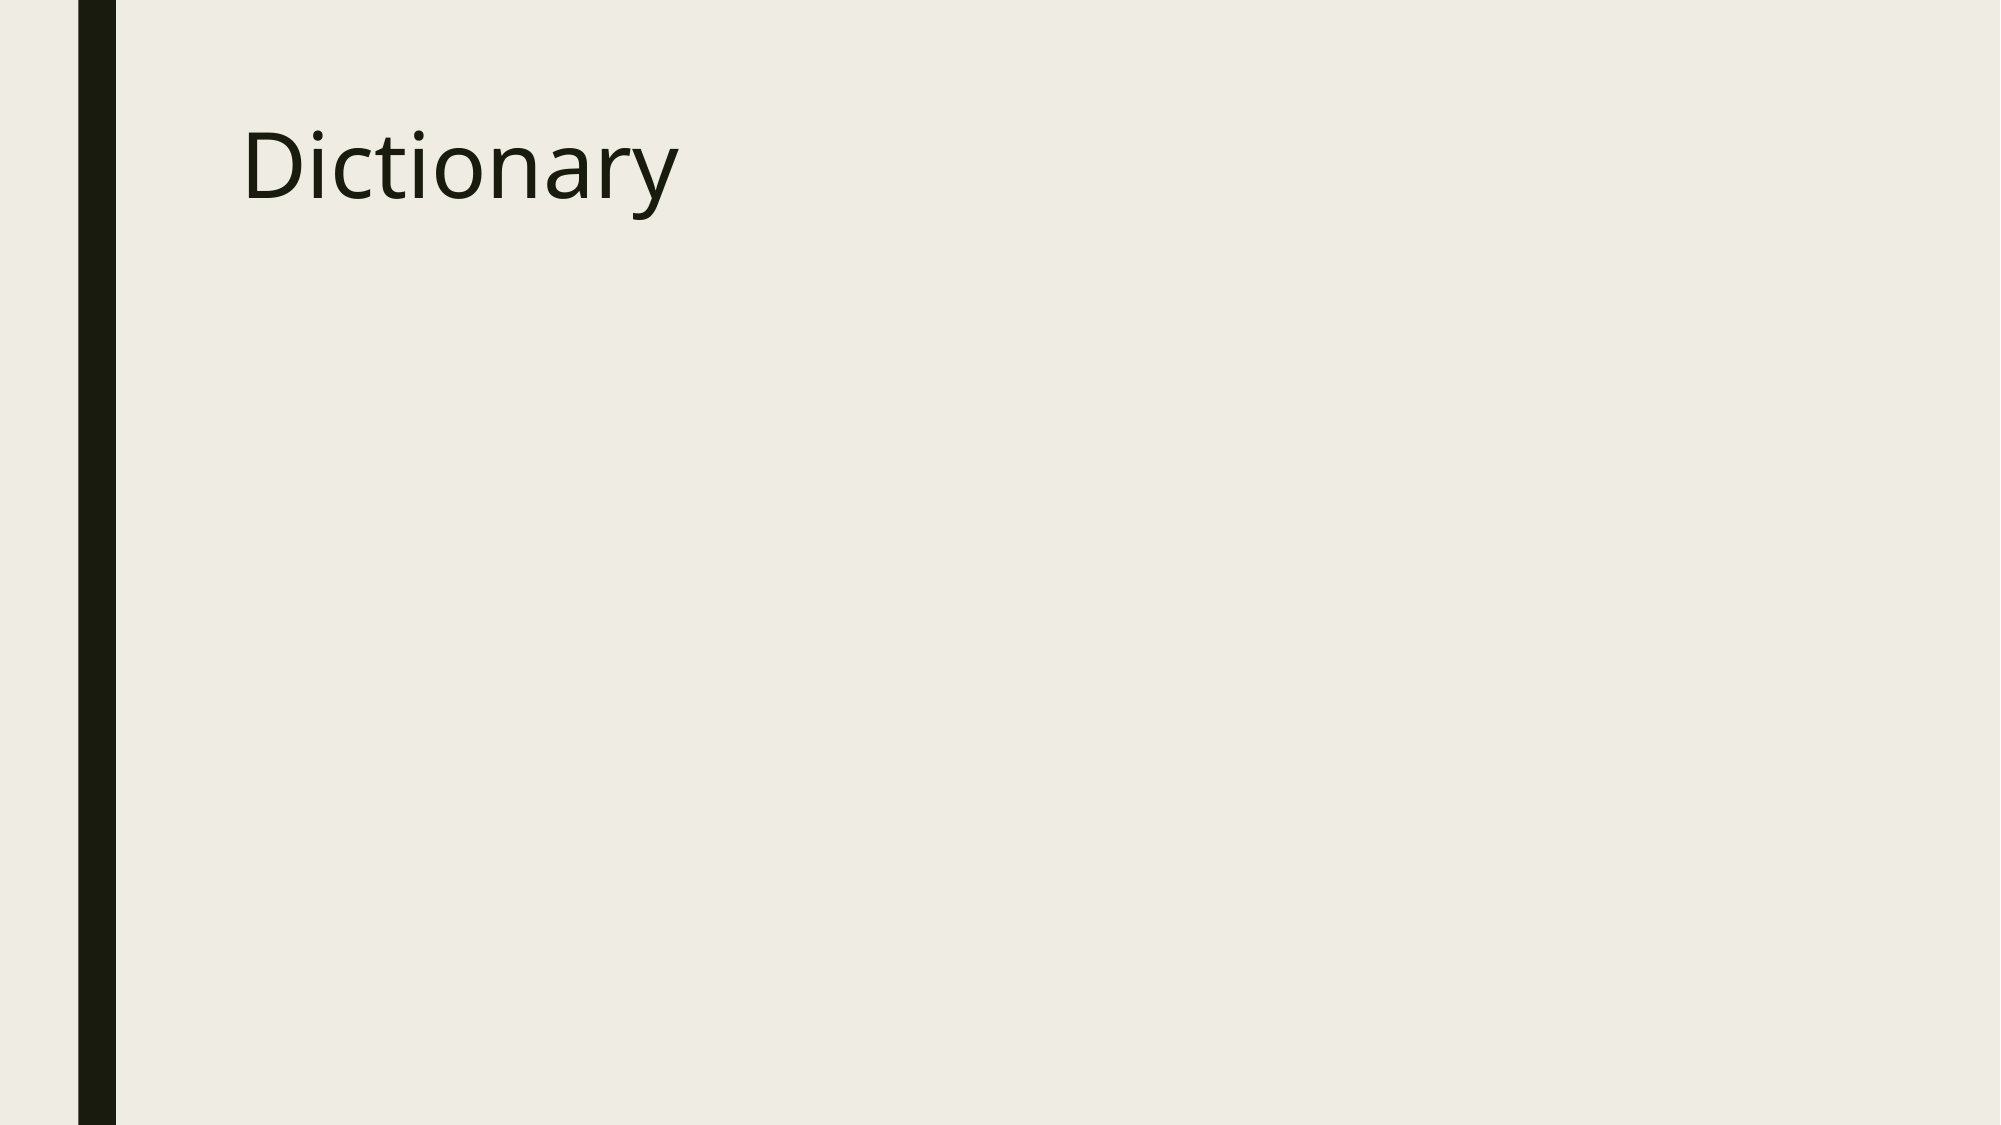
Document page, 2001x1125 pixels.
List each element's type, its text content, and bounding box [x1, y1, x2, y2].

title Dictionary [225, 112, 1800, 357]
